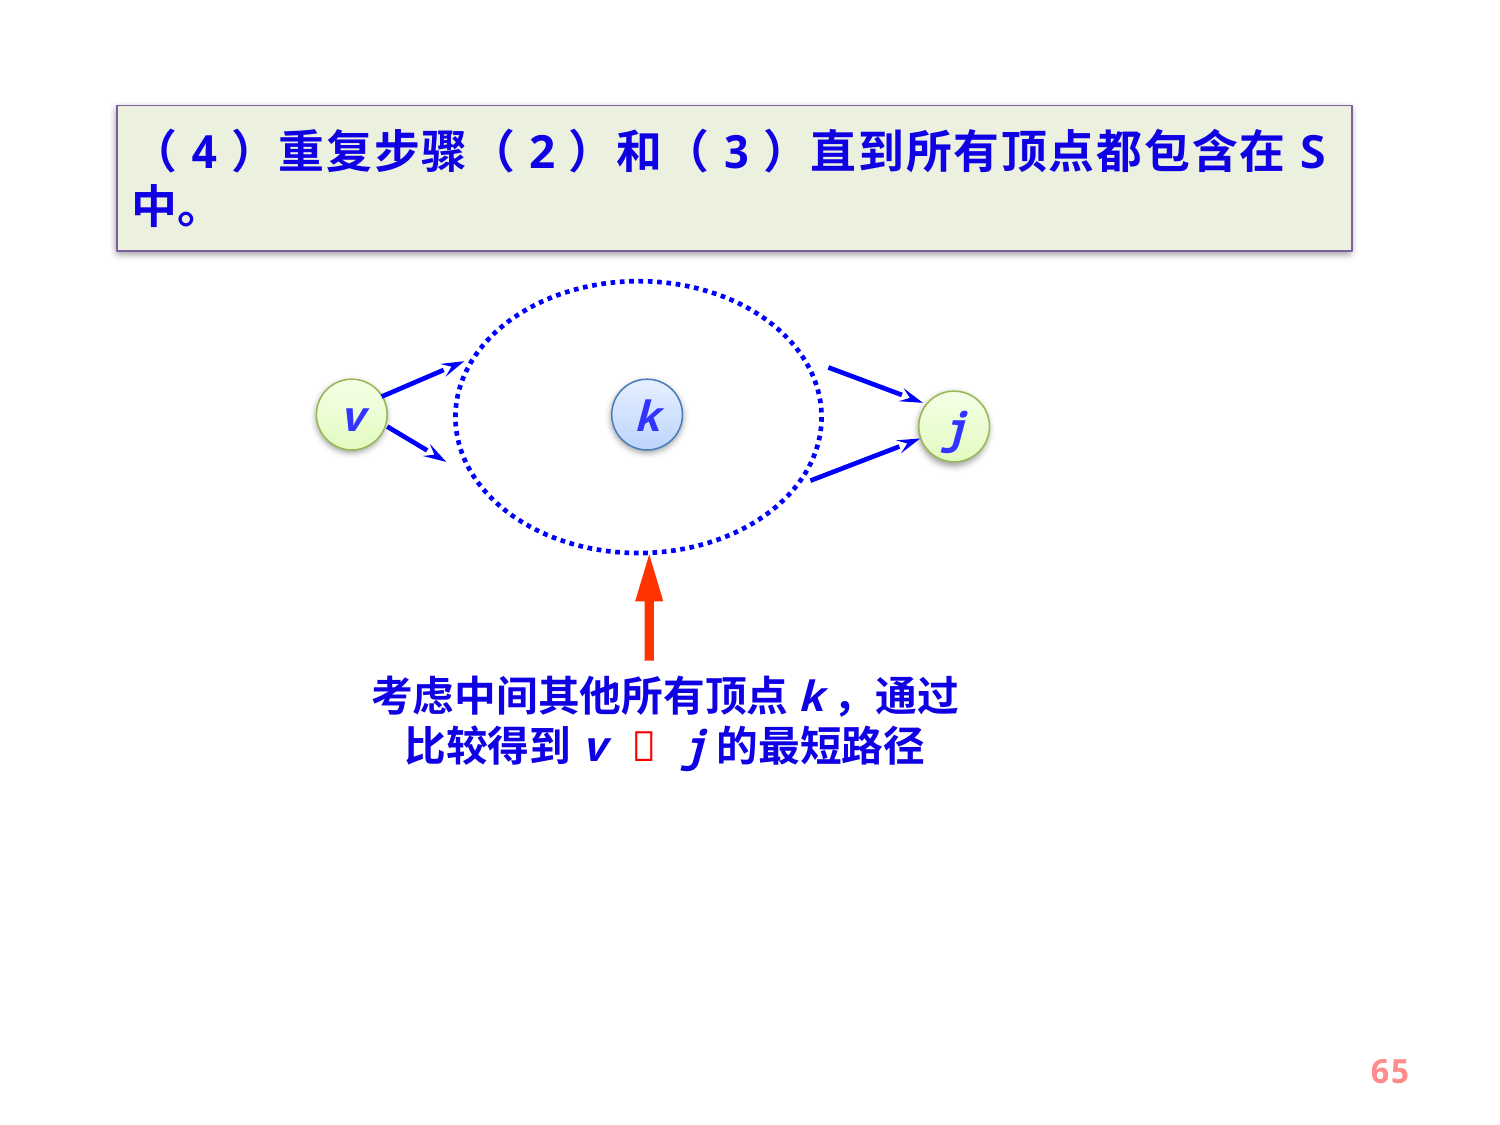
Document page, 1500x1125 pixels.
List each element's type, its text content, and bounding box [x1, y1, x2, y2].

text_box v [315, 378, 388, 451]
text_box [810, 438, 921, 481]
text_box 考虑中间其他所有顶点k，通过比较得到v  j的最短路径 [351, 662, 978, 778]
text_box （4）重复步骤（2）和（3）直到所有顶点都包含在S中。 [116, 105, 1353, 252]
text_box [442, 361, 465, 376]
text_box k [610, 378, 684, 451]
slide_number 65 [1074, 1042, 1425, 1103]
text_box [425, 445, 447, 462]
text_box [643, 554, 656, 661]
text_box j [917, 390, 991, 463]
text_box [455, 281, 822, 554]
text_box [901, 389, 923, 403]
